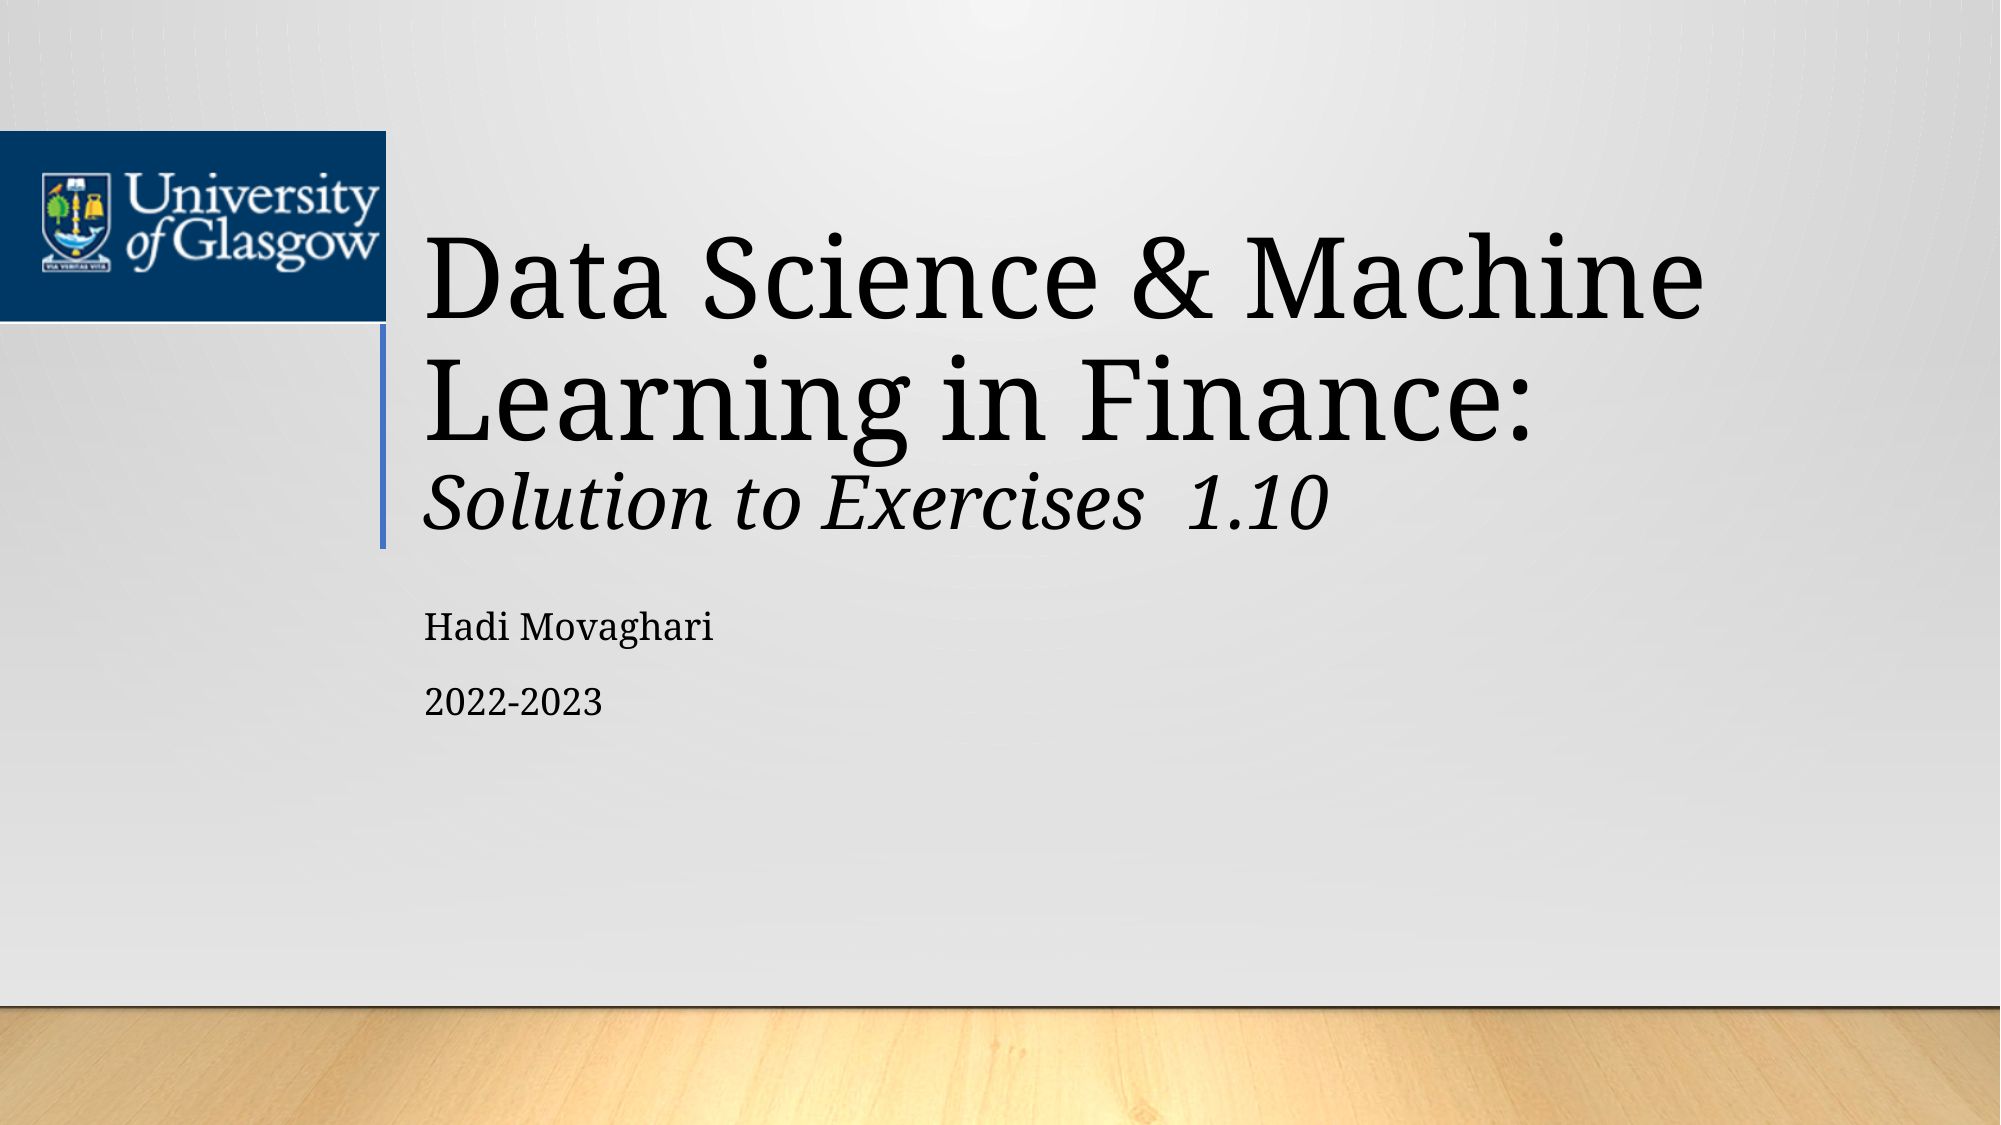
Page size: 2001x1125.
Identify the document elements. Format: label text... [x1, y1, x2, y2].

subtitle Hadi Movaghari 2022-2023 [408, 579, 1814, 962]
picture [0, 131, 386, 325]
picture [0, 1006, 2000, 1125]
title Data Science & Machine Learning in Finance: Solution to Exercises 1.10 [408, 131, 1814, 546]
